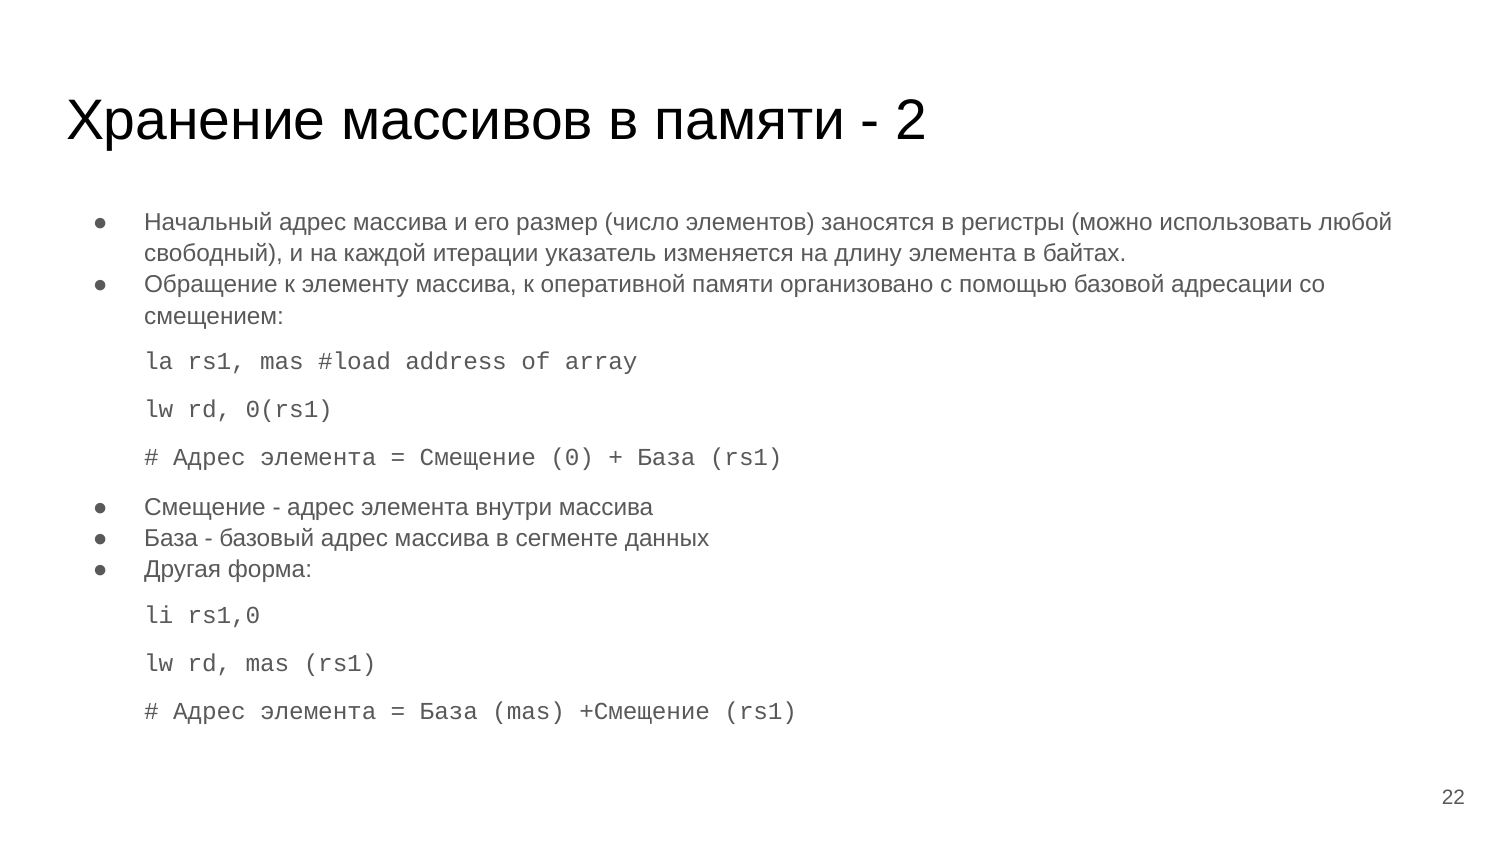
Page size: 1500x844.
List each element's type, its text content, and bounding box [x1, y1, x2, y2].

list Начальный адрес массива и его размер (число элементов) заносятся в регистры (можно использовать любой свободный), и на каждой итерации указатель изменяется на длину элемента в байтах. Обращение к элементу массива, к оперативной памяти организовано с помощью базовой адресации со смещением: la rs1, mas #load address of array lw rd, 0(rs1) # Адрес элемента = Смещение (0) + База (rs1) Смещение - адрес элемента внутри массива База - базовый адрес массива в сегменте данных Другая форма: li rs1,0 lw rd, mas (rs1) # Адрес элемента = База (mas) +Смещение (rs1) [51, 189, 1449, 750]
slide_number ‹#› [1389, 764, 1480, 830]
title Хранение массивов в памяти - 2 [51, 72, 1449, 167]
